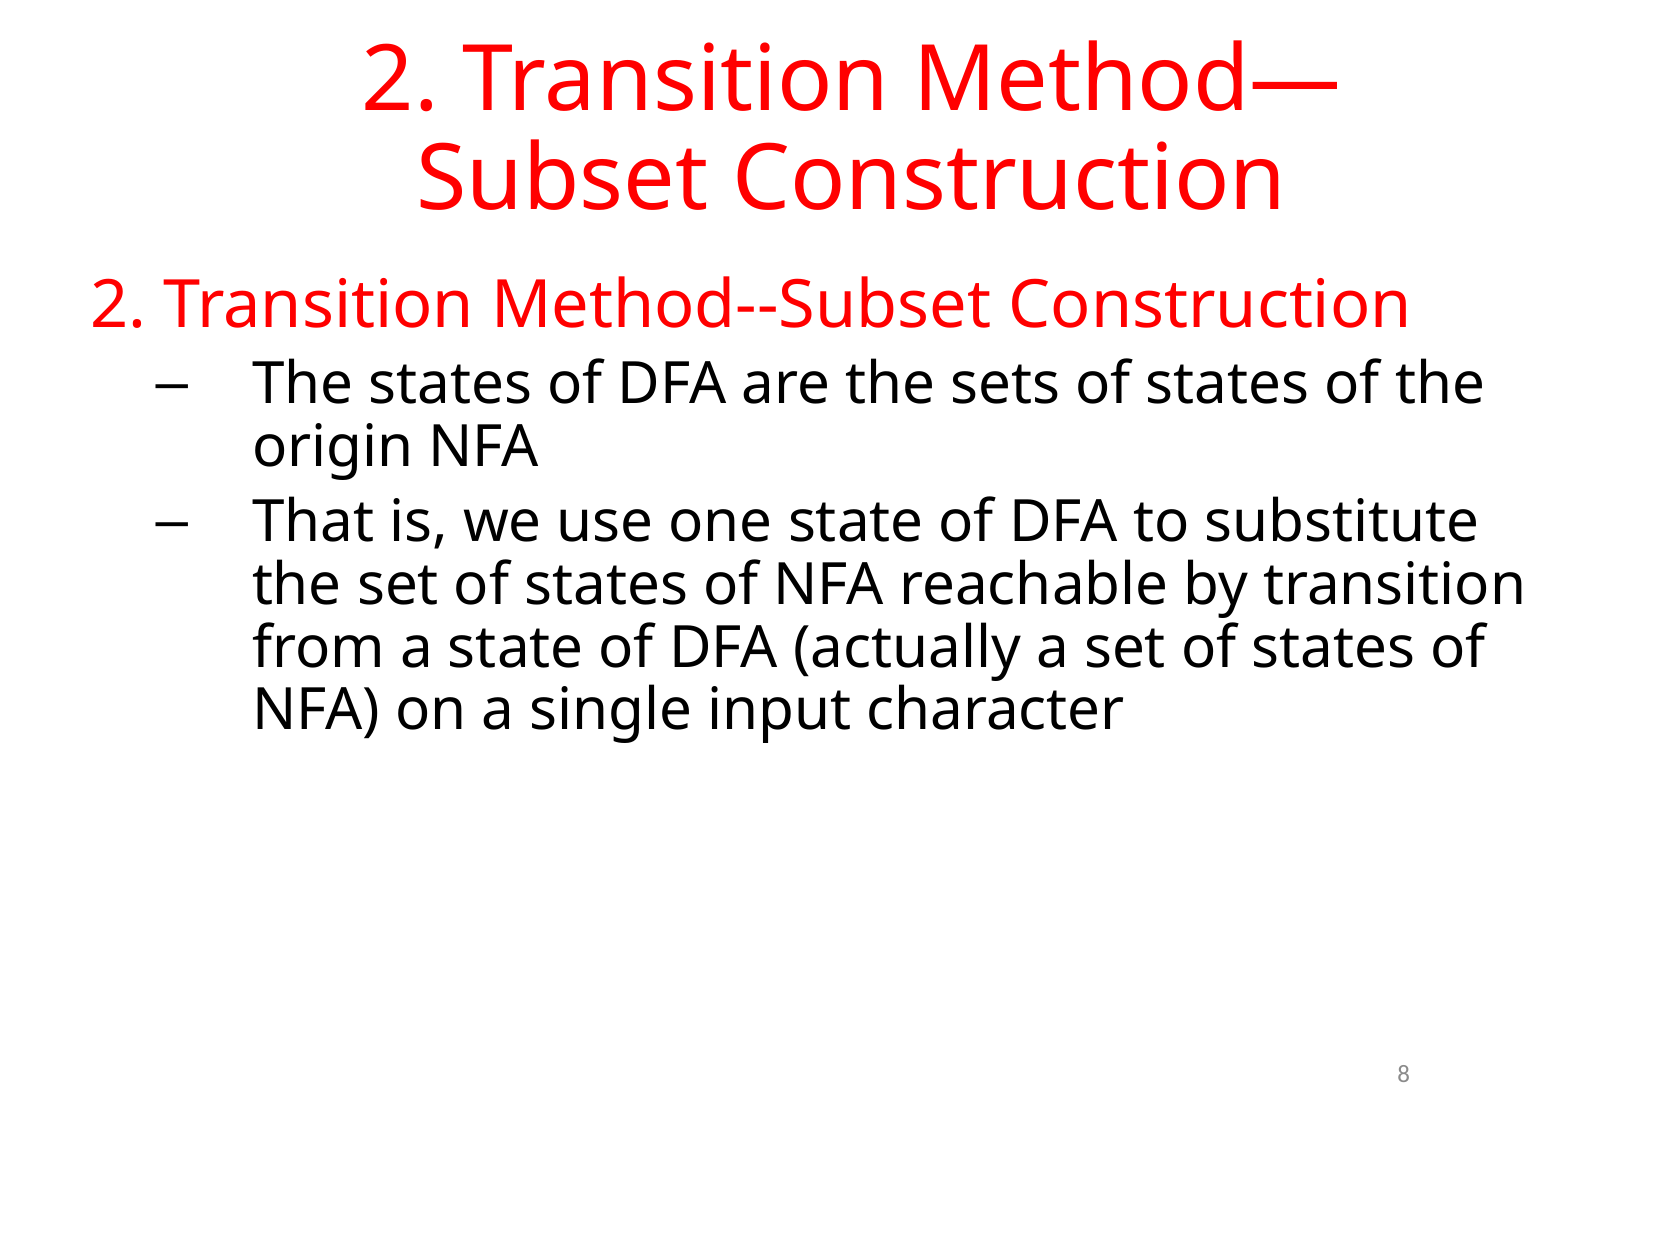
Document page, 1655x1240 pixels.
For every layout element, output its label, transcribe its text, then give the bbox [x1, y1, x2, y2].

slide_number 8 [1074, 1042, 1425, 1103]
text_box 2. Transition Method— Subset Construction [265, 31, 1439, 237]
list 2. Transition Method--Subset Construction The states of DFA are the sets of states of the origin NFA That is, we use one state of DFA to substitute the set of states of NFA reachable by transition from a state of DFA (actually a set of states of NFA) on a single input character [75, 262, 1572, 1005]
